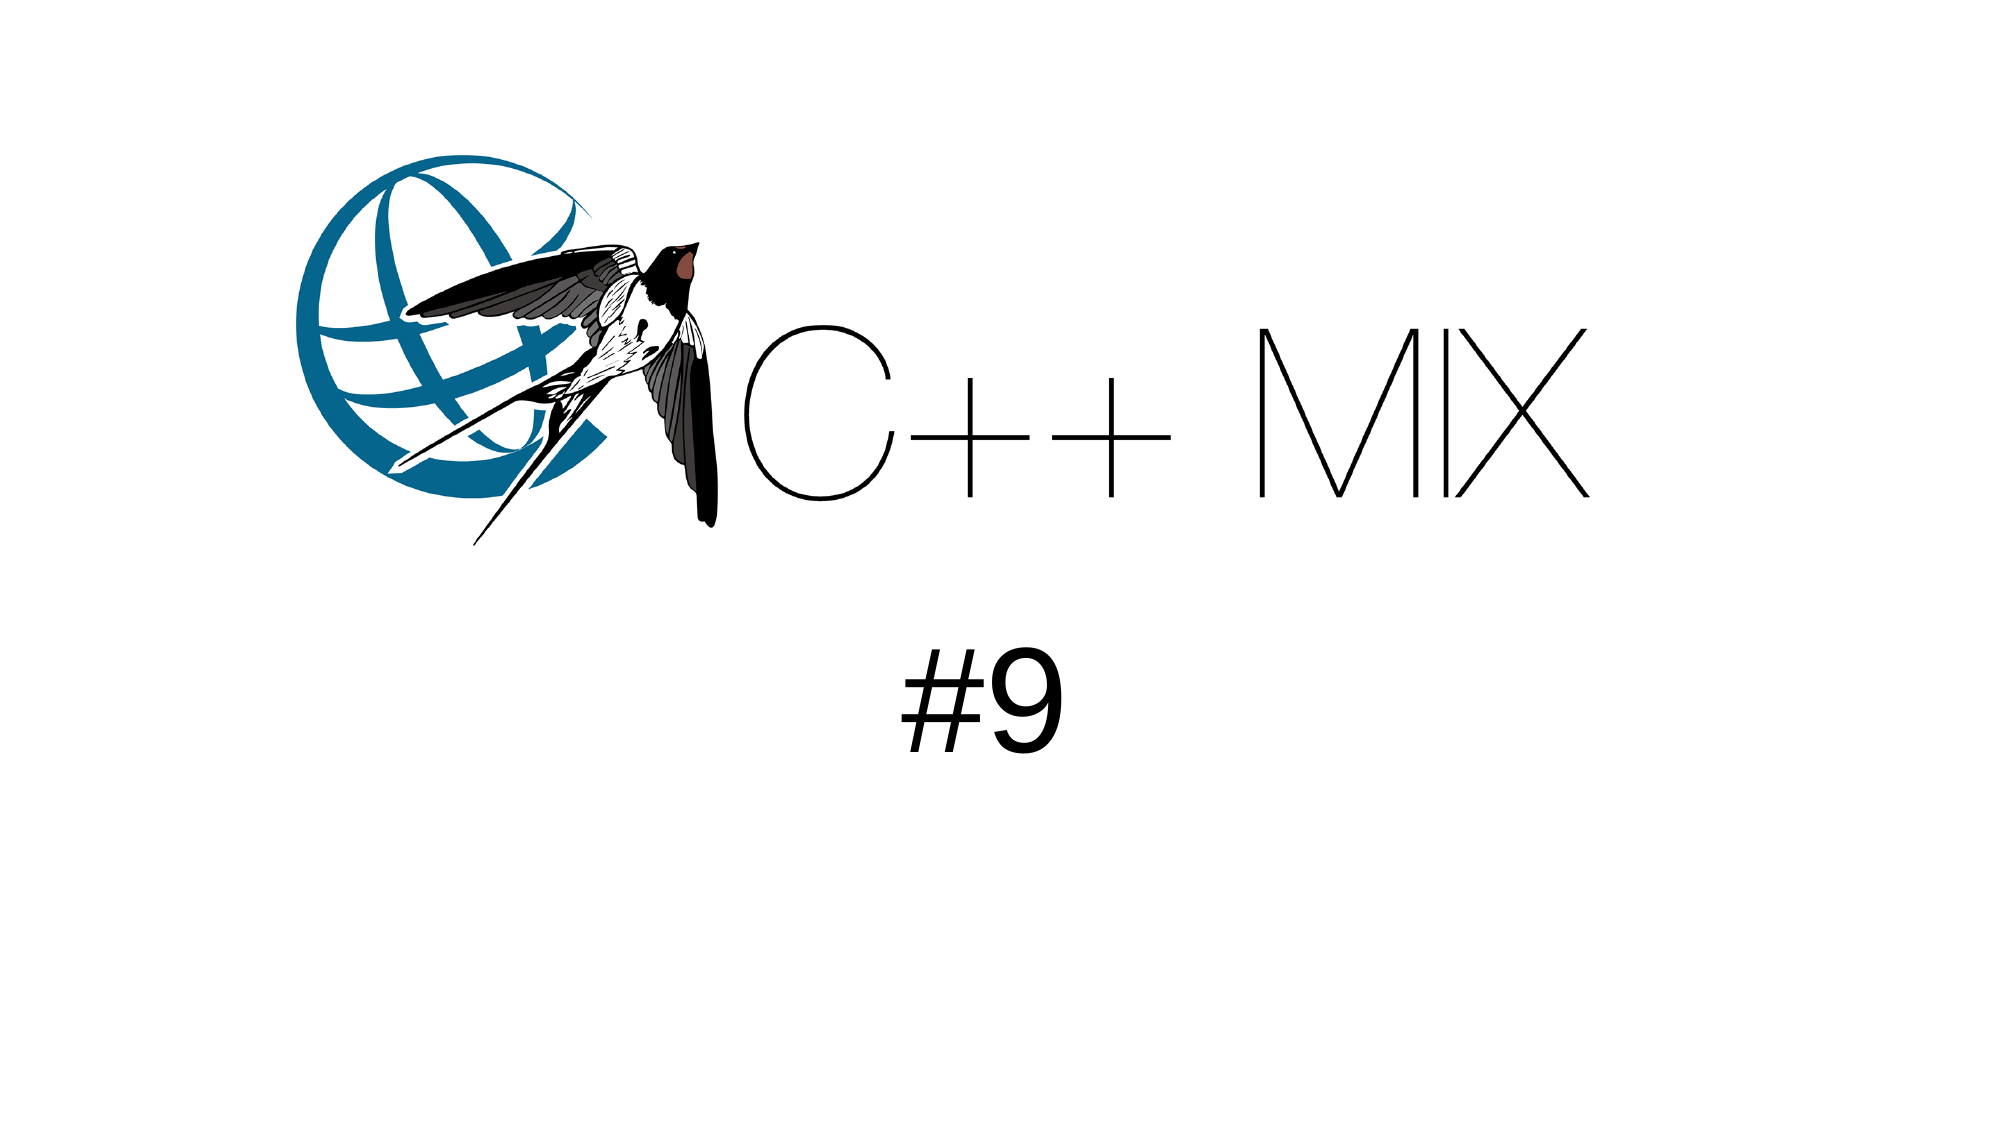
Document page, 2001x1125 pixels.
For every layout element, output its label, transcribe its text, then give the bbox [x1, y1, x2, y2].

subtitle #9 [717, 615, 1253, 803]
picture [288, 148, 1600, 554]
